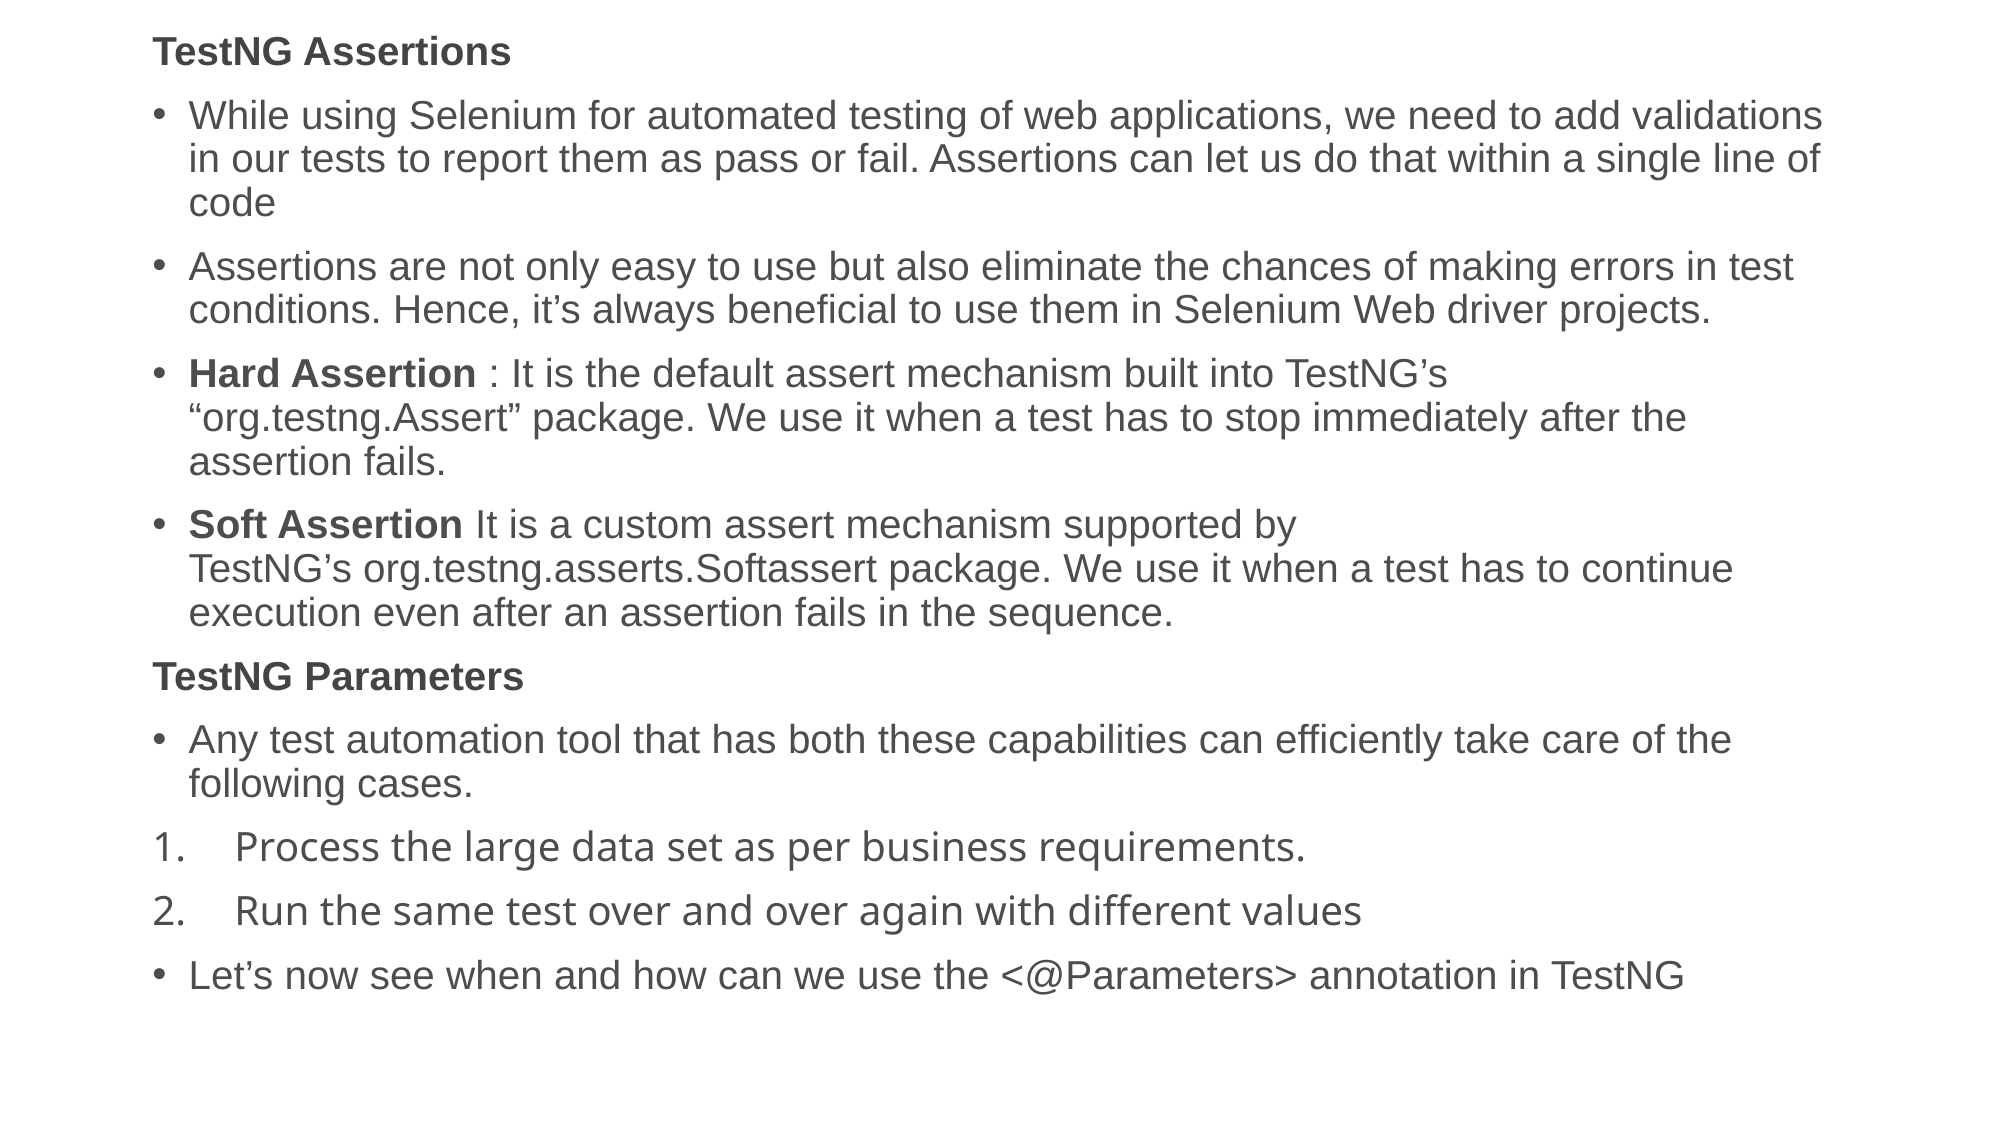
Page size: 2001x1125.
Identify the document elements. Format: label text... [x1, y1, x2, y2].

list TestNG Assertions While using Selenium for automated testing of web applications, we need to add validations in our tests to report them as pass or fail. Assertions can let us do that within a single line of code Assertions are not only easy to use but also eliminate the chances of making errors in test conditions. Hence, it’s always beneficial to use them in Selenium Web driver projects. Hard Assertion : It is the default assert mechanism built into TestNG’s “org.testng.Assert” package. We use it when a test has to stop immediately after the assertion fails. Soft Assertion It is a custom assert mechanism supported by TestNG’s org.testng.asserts.Softassert package. We use it when a test has to continue execution even after an assertion fails in the sequence. TestNG Parameters Any test automation tool that has both these capabilities can efficiently take care of the following cases. Process the large data set as per business requirements. Run the same test over and over again with different values Let’s now see when and how can we use the <@Parameters> annotation in TestNG [137, 23, 1863, 1014]
